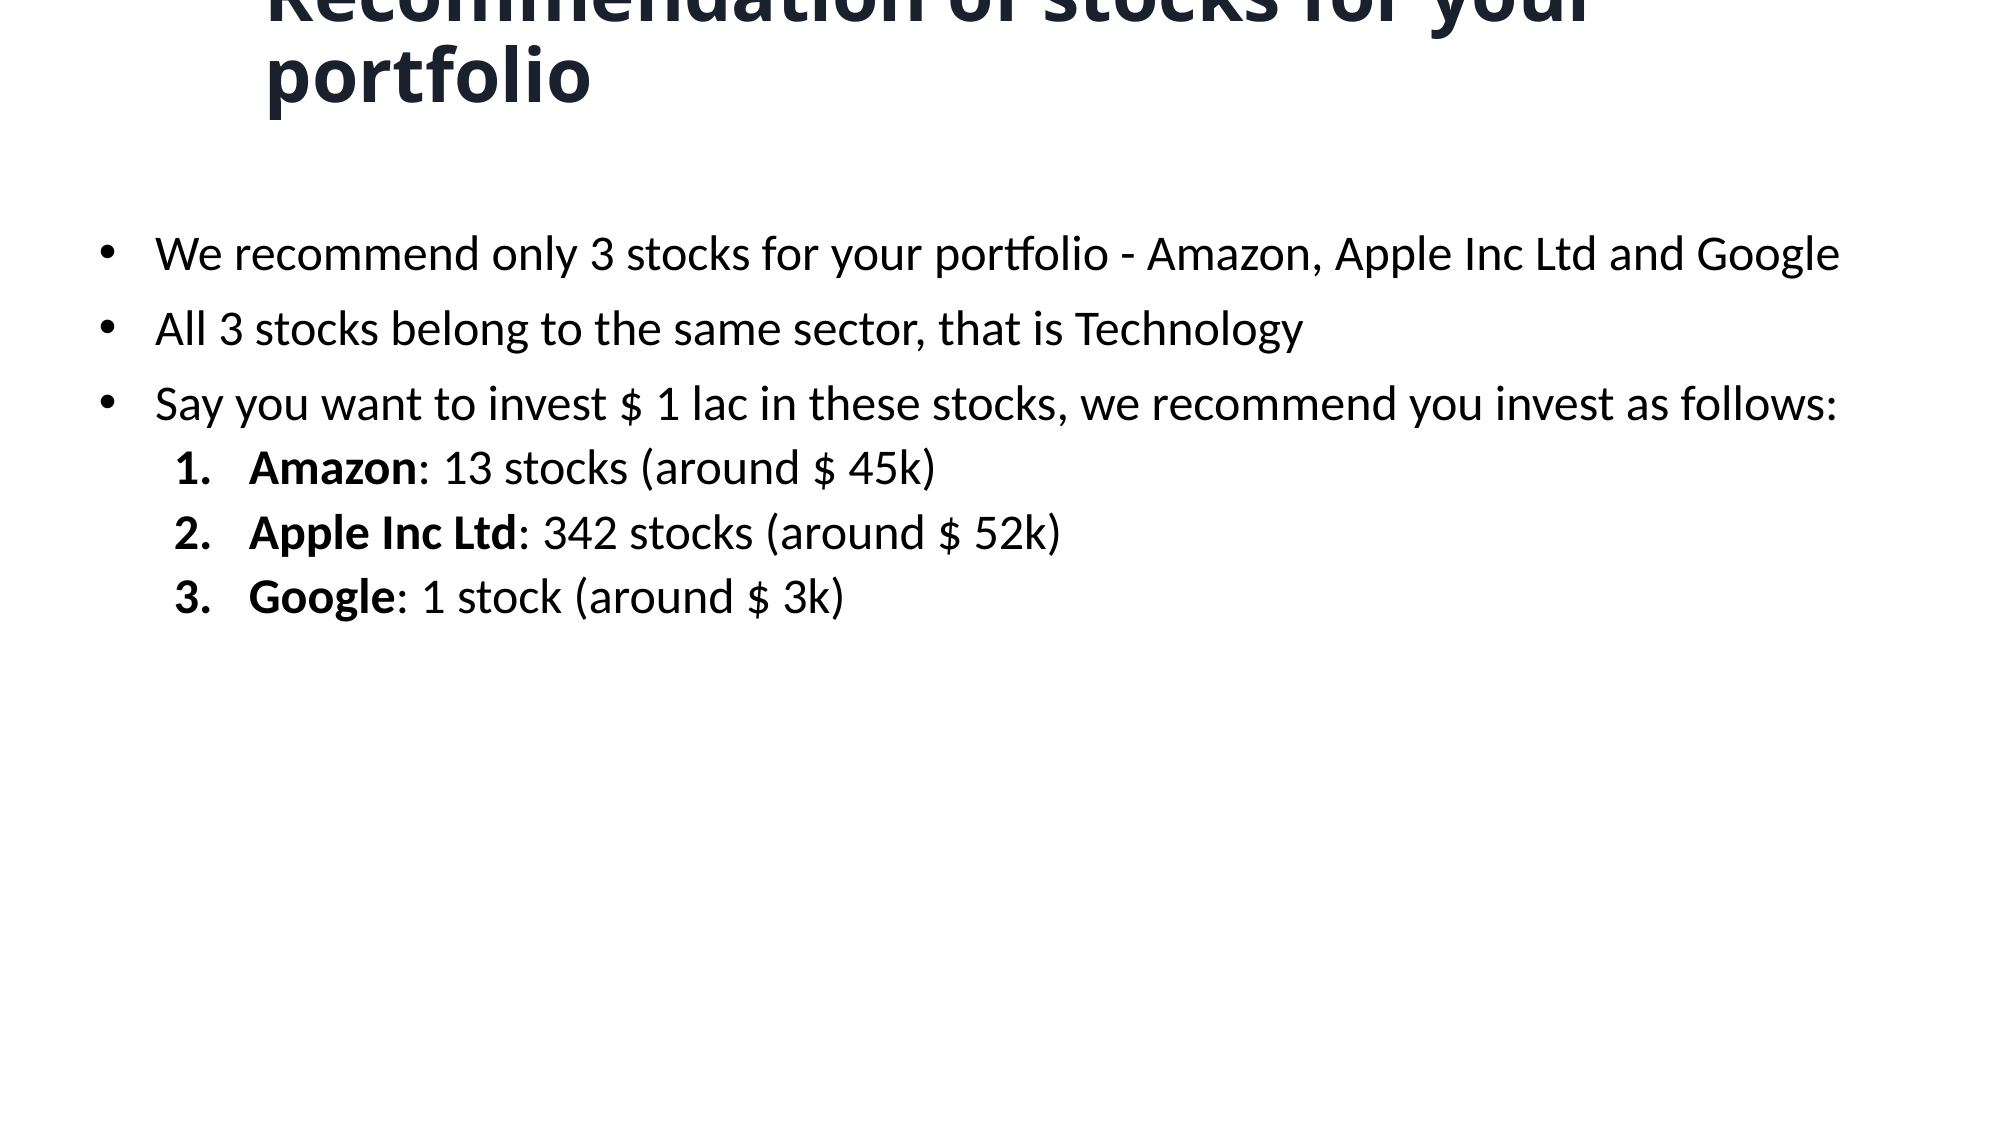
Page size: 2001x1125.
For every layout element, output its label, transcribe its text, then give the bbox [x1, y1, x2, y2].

title Recommendation of stocks for your portfolio [249, 34, 1750, 127]
subtitle We recommend only 3 stocks for your portfolio - Amazon, Apple Inc Ltd and Google All 3 stocks belong to the same sector, that is Technology Say you want to invest $ 1 lac in these stocks, we recommend you invest as follows: Amazon: 13 stocks (around $ 45k) Apple Inc Ltd: 342 stocks (around $ 52k) Google: 1 stock (around $ 3k) [83, 220, 1917, 804]
